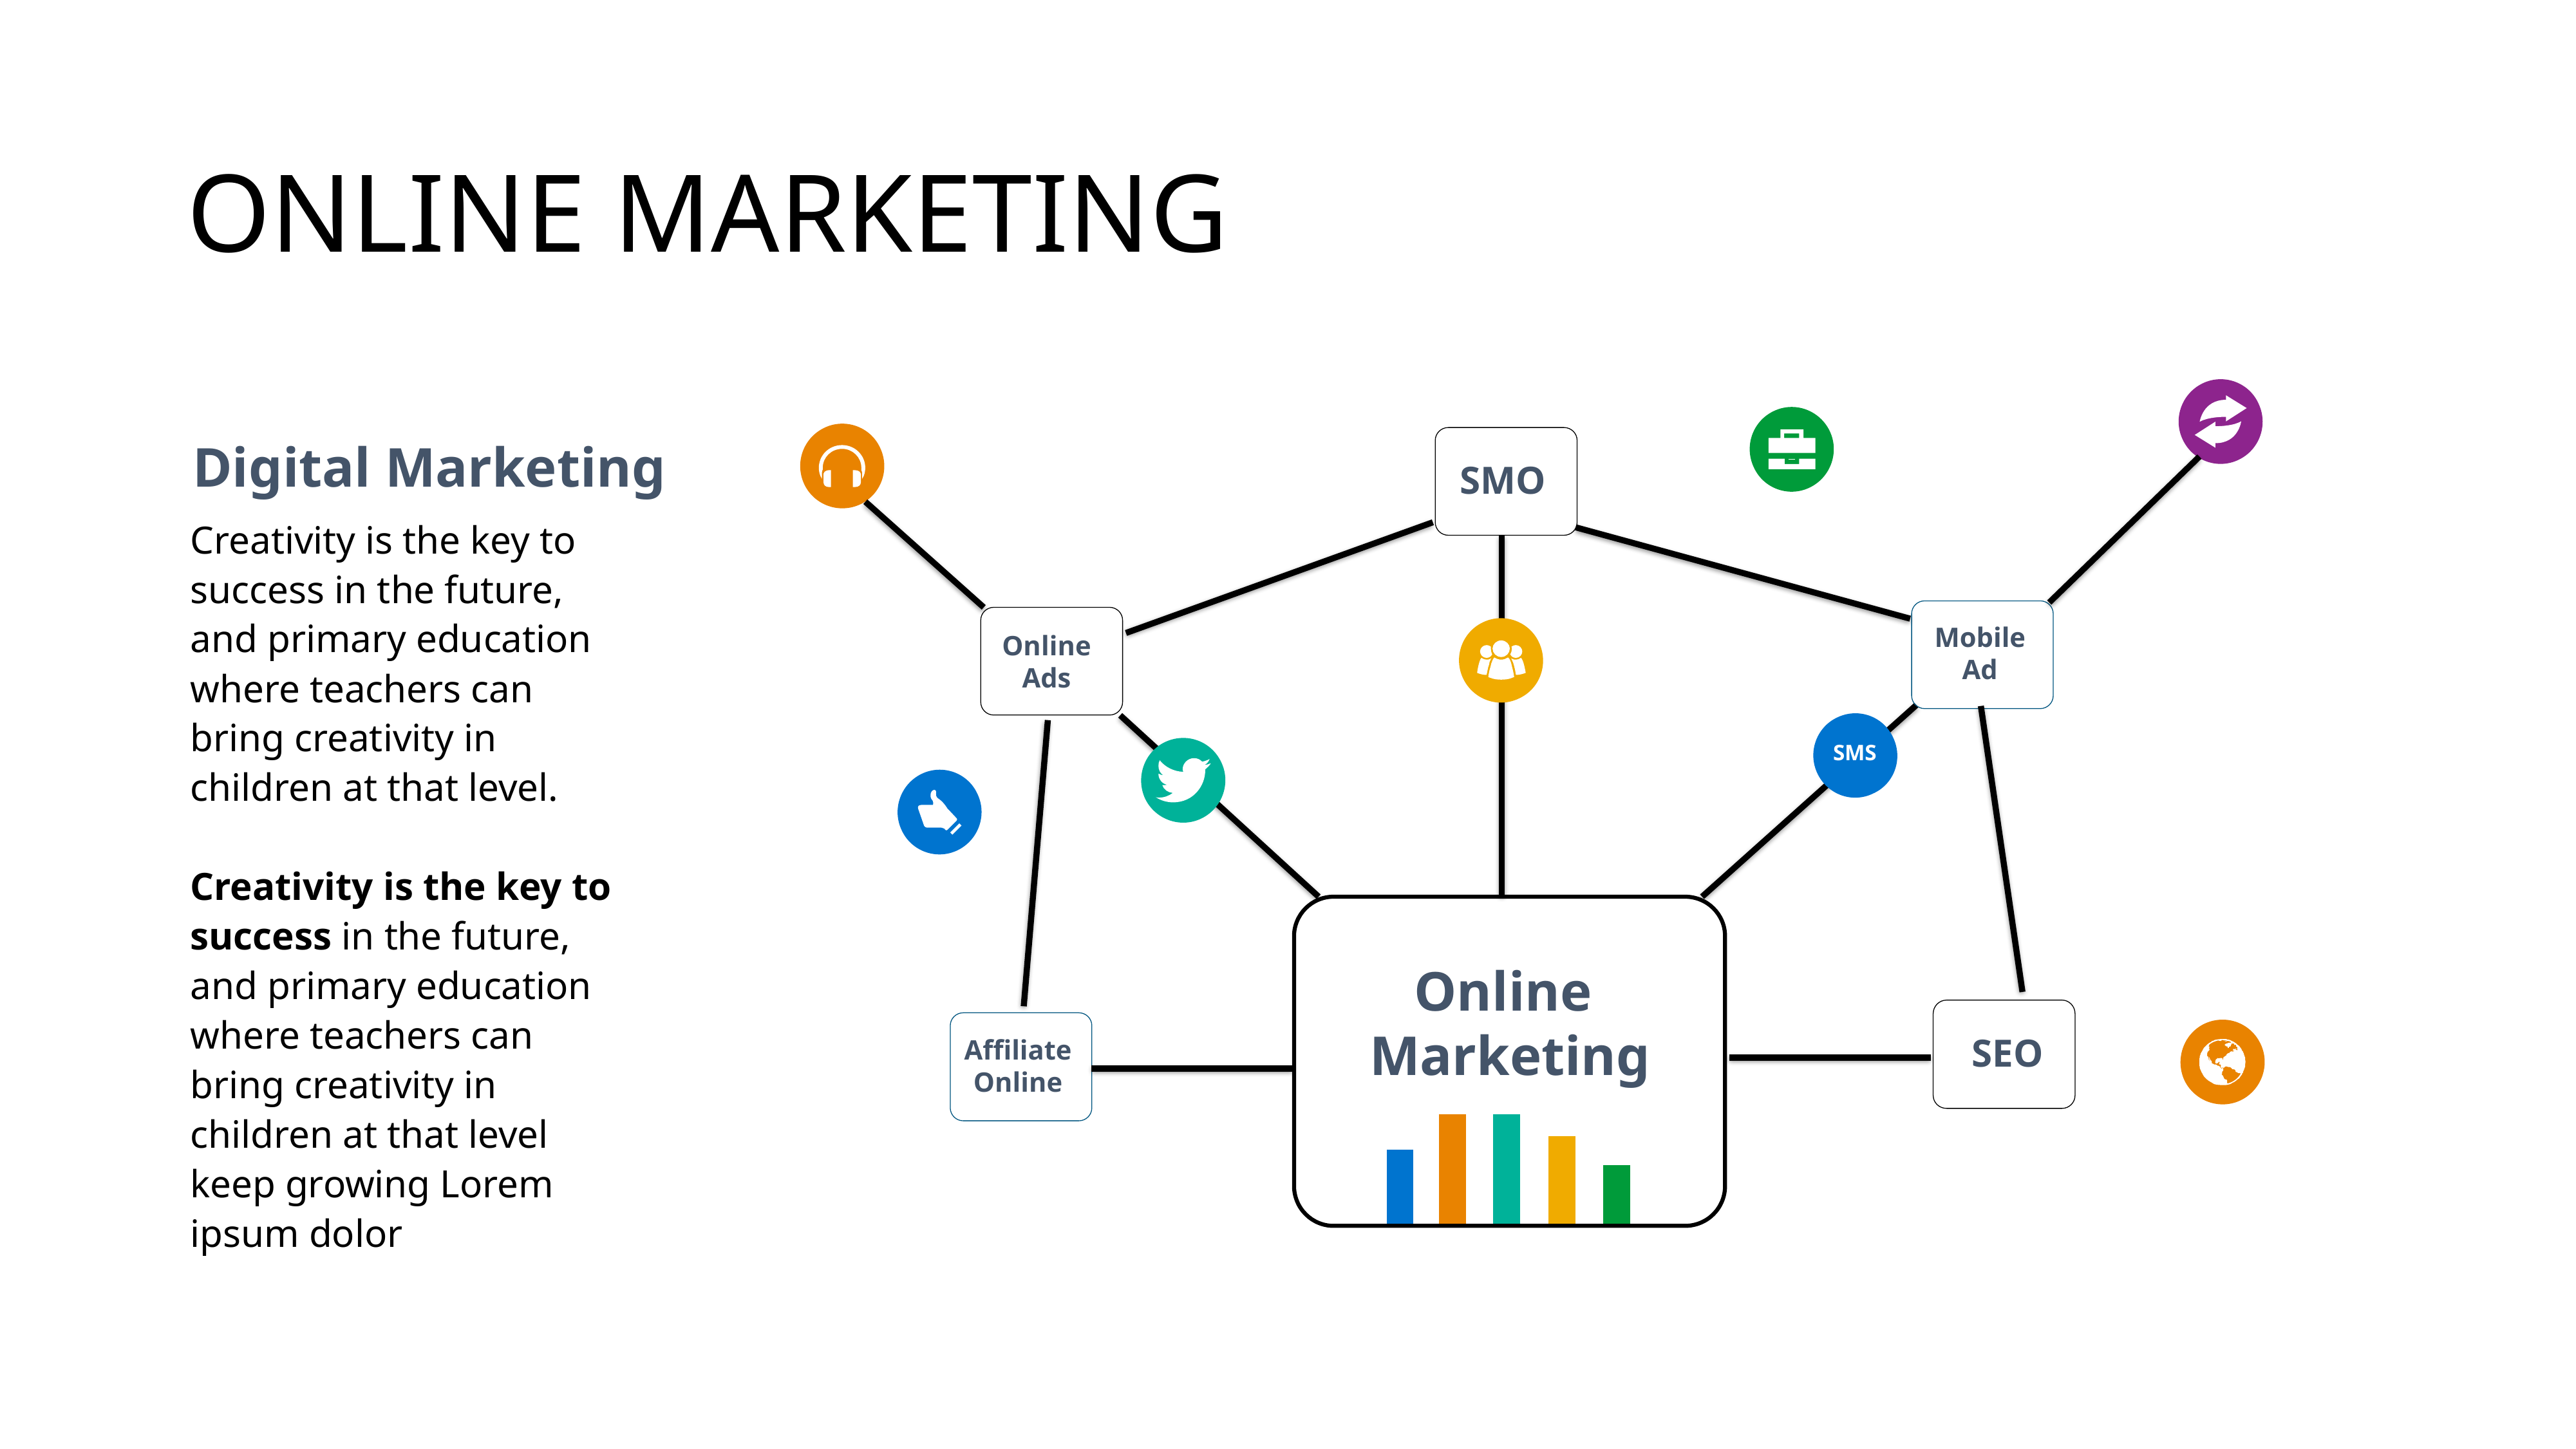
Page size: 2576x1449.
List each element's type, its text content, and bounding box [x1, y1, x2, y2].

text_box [1120, 715, 1319, 897]
text_box [1459, 618, 1499, 703]
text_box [2049, 456, 2200, 603]
text_box [823, 470, 831, 487]
text_box [2178, 379, 2263, 464]
text_box [2199, 1039, 2246, 1085]
text_box [1510, 645, 1523, 659]
text_box [1435, 427, 1577, 536]
text_box [1293, 896, 1725, 1226]
text_box [1477, 658, 1492, 675]
text_box [1505, 657, 1514, 680]
text_box [818, 445, 865, 479]
text_box [1505, 618, 1543, 703]
text_box [1933, 1000, 2075, 1108]
text_box Online Ads [1002, 629, 1091, 694]
text_box Online Marketing [1355, 957, 1651, 1087]
text_box [1492, 640, 1499, 657]
text_box Affiliate Online [964, 1033, 1072, 1098]
text_box [2180, 1020, 2265, 1105]
text_box [950, 823, 962, 835]
text_box [1511, 658, 1526, 675]
text_box [1912, 601, 2054, 709]
text_box [981, 607, 1123, 715]
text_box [1980, 706, 2023, 993]
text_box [1125, 522, 1433, 633]
text_box [1505, 641, 1510, 657]
title ONLINE MARKETING [177, 77, 2398, 357]
text_box Creativity is the key to success in the future, and primary education where teachers can bring creativity in children at that level. Creativity is the key to success in the future, and primary education where teachers can bring creativity in children at that level keep growing Lorem ipsum dolor [171, 501, 655, 1264]
text_box Digital Marketing [173, 424, 686, 508]
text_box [865, 501, 984, 608]
text_box [2199, 395, 2247, 422]
text_box Mobile Ad [1934, 620, 2026, 685]
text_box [1575, 527, 1911, 619]
text_box [1768, 458, 1816, 469]
text_box [898, 769, 982, 855]
text_box [950, 1013, 1092, 1121]
text_box [1768, 429, 1816, 453]
text_box [2194, 421, 2241, 448]
text_box [1488, 657, 1499, 680]
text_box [1023, 720, 1048, 1007]
text_box [917, 790, 957, 830]
text_box SEO [1971, 1029, 2044, 1075]
text_box [1749, 407, 1834, 492]
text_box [1702, 705, 1917, 897]
text_box [1480, 645, 1492, 659]
text_box [852, 470, 861, 487]
text_box SMO [1460, 456, 1546, 501]
text_box [800, 424, 885, 509]
